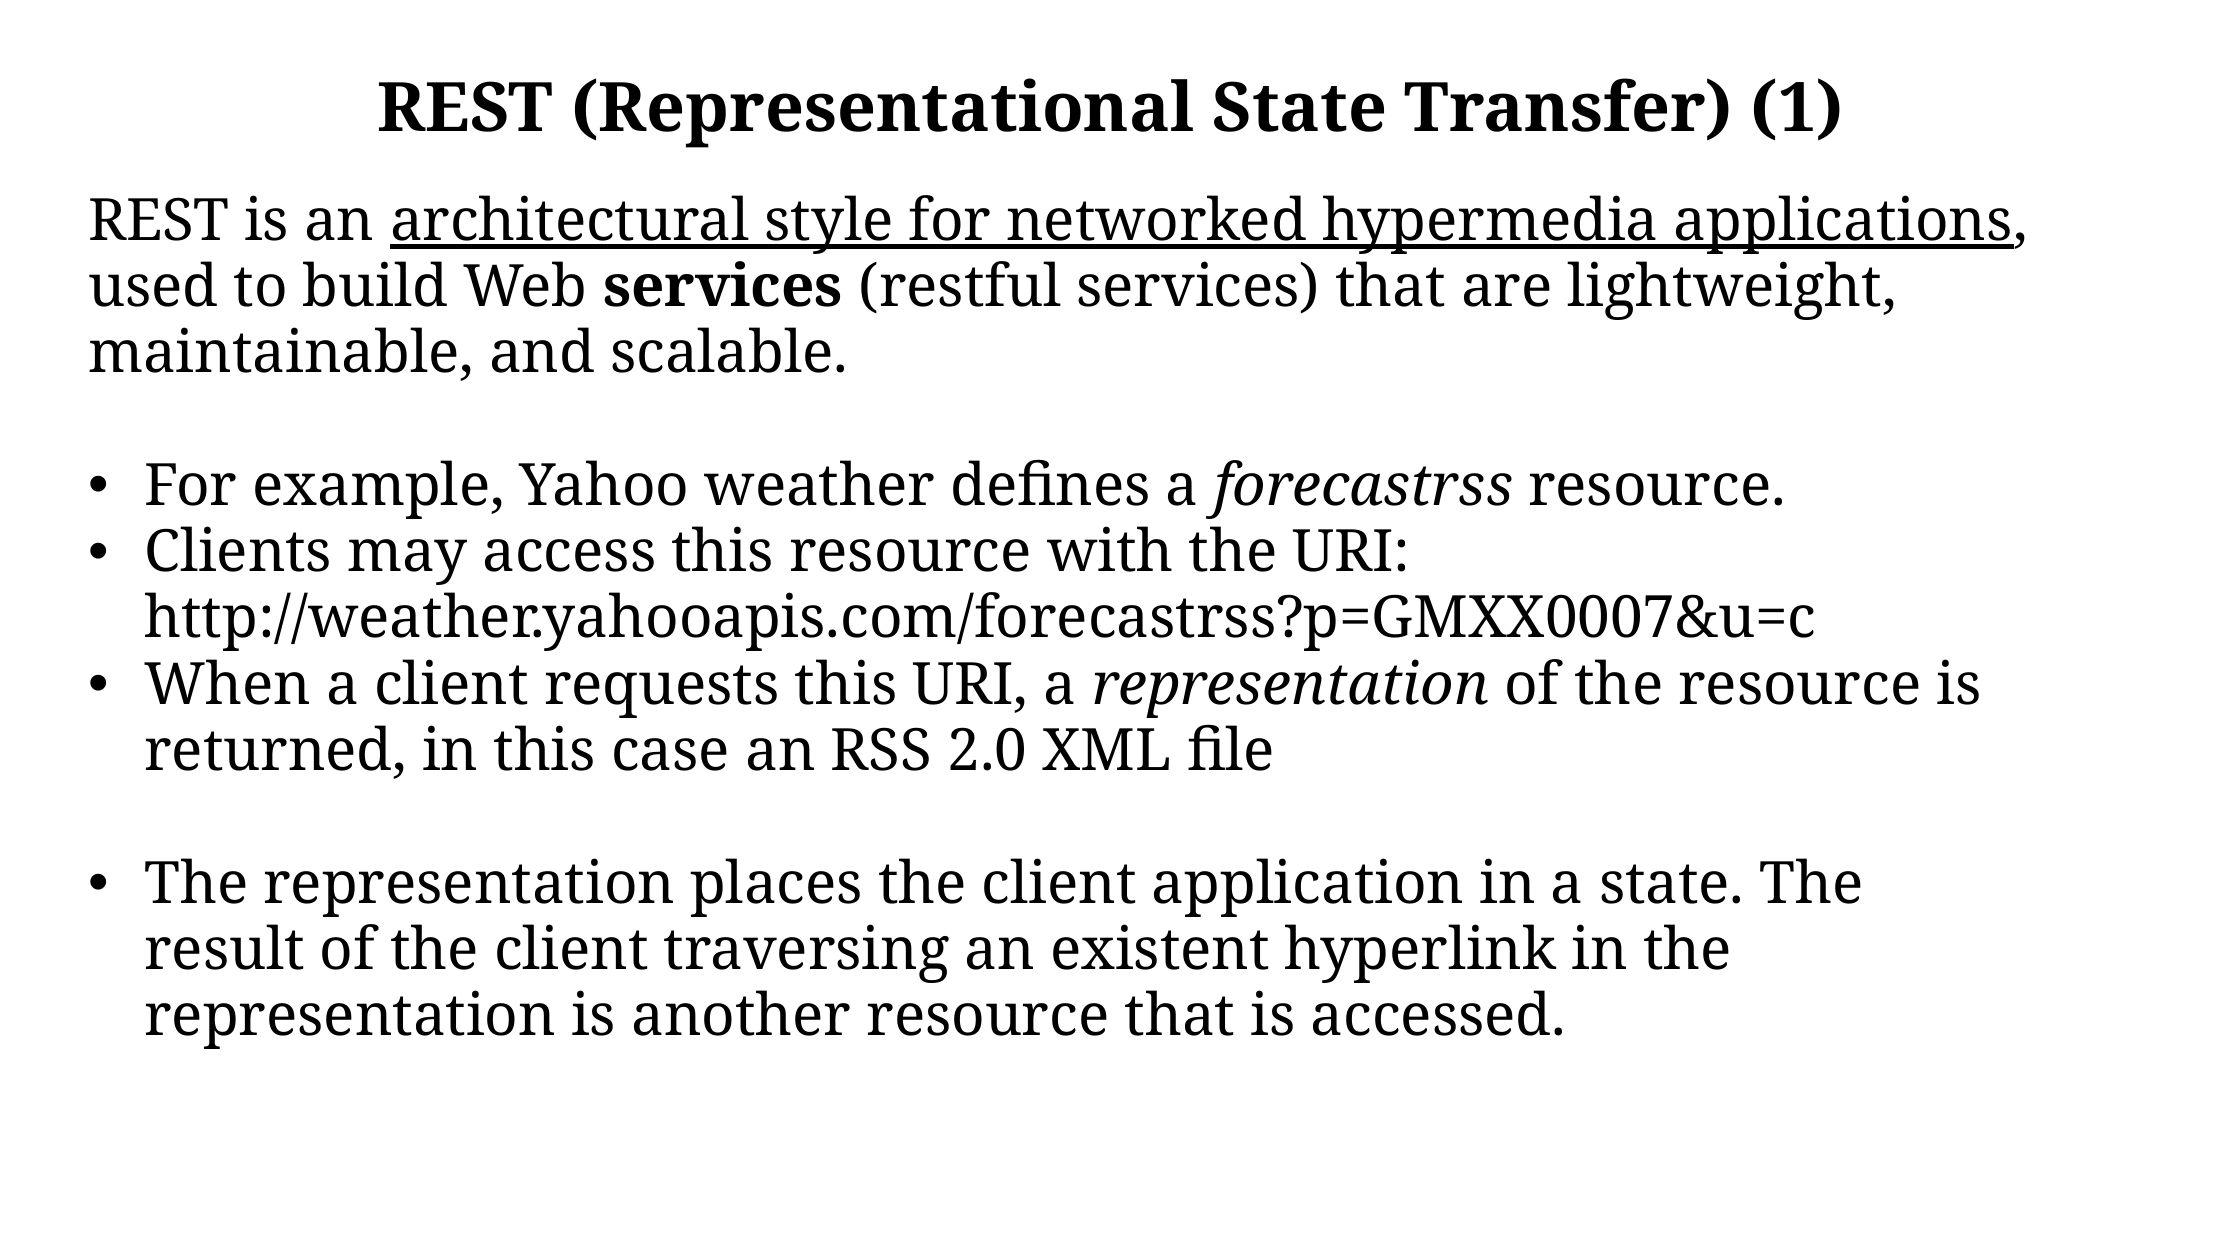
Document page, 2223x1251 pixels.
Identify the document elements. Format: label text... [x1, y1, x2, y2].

subtitle REST is an architectural style for networked hypermedia applications, used to build Web services (restful services) that are lightweight, maintainable, and scalable. For example, Yahoo weather defines a forecastrss resource. Clients may access this resource with the URI: http://weather.yahooapis.com/forecastrss?p=GMXX0007&u=c When a client requests this URI, a representation of the resource is returned, in this case an RSS 2.0 XML file The representation places the client application in a state. The result of the client traversing an existent hyperlink in the representation is another resource that is accessed. [61, 186, 2036, 1109]
title REST (Representational State Transfer) (1) [368, 58, 1854, 158]
